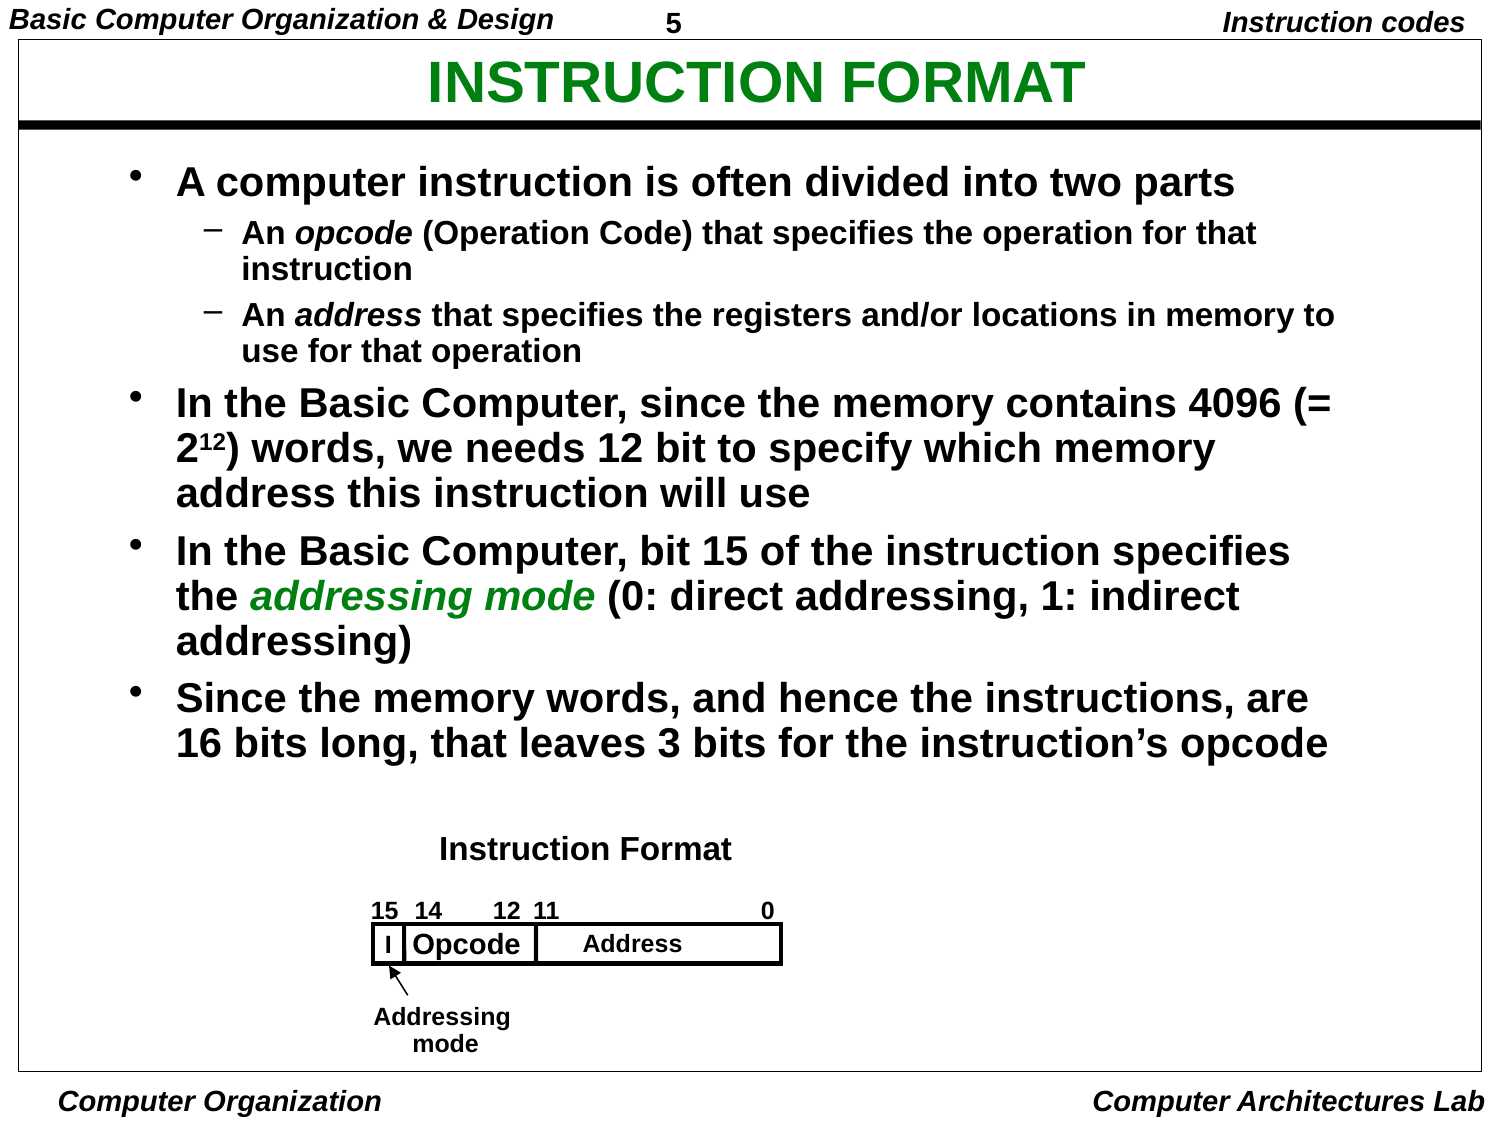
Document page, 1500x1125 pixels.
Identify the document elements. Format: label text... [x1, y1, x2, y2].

text_box Instruction codes [1207, 0, 1481, 46]
list A computer instruction is often divided into two parts An opcode (Operation Code) that specifies the operation for that instruction An address that specifies the registers and/or locations in memory to use for that operation In the Basic Computer, since the memory contains 4096 (= 212) words, we needs 12 bit to specify which memory address this instruction will use In the Basic Computer, bit 15 of the instruction specifies the addressing mode (0: direct addressing, 1: indirect addressing) Since the memory words, and hence the instructions, are 16 bits long, that leaves 3 bits for the instruction’s opcode [114, 153, 1374, 827]
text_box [355, 823, 790, 1067]
title INSTRUCTION FORMAT [414, 49, 1100, 119]
